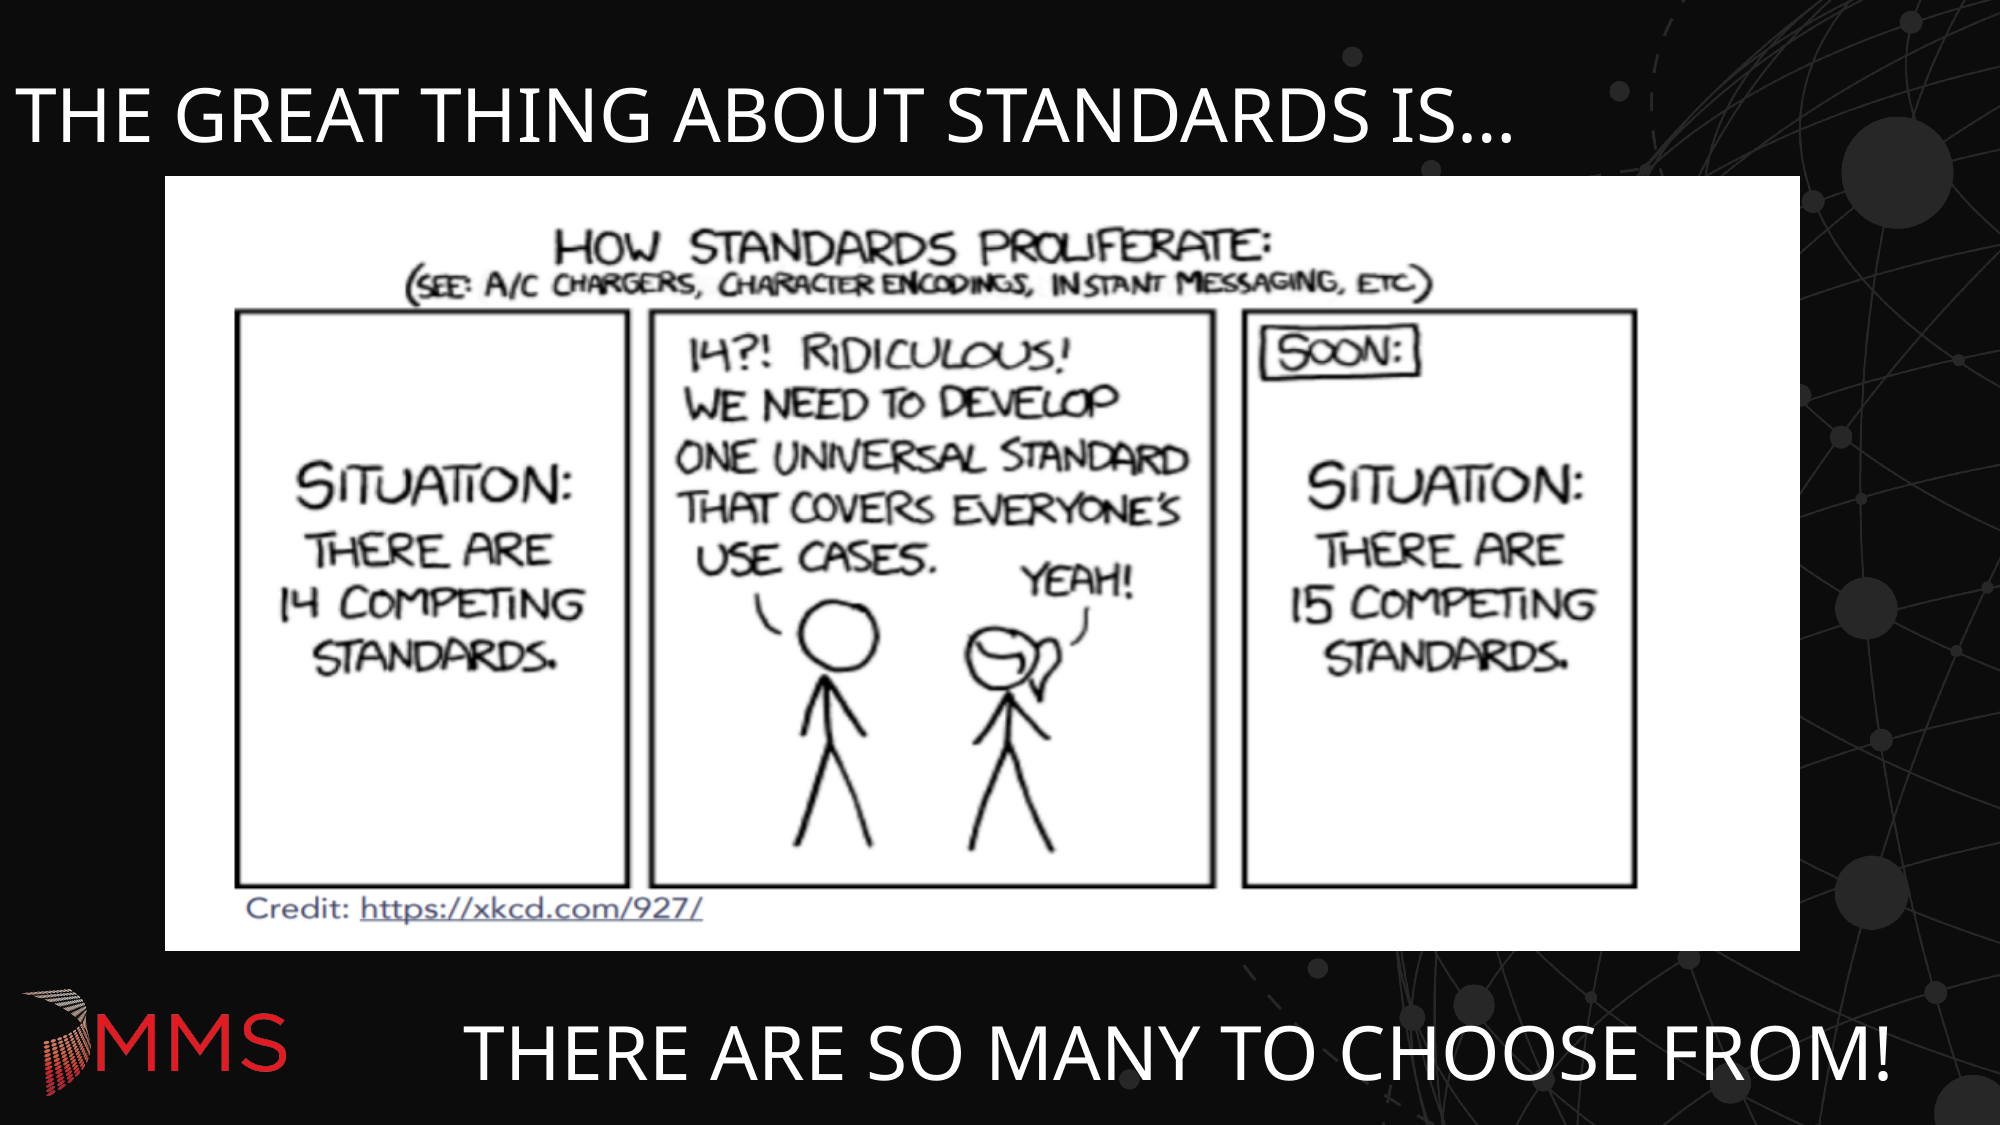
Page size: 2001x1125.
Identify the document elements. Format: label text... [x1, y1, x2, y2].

title The great thing about standards is… [0, 37, 1800, 188]
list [165, 176, 1801, 951]
text_box There are so many to choose from! [449, 974, 2000, 1125]
picture [1119, 0, 2000, 974]
picture [22, 989, 286, 1096]
